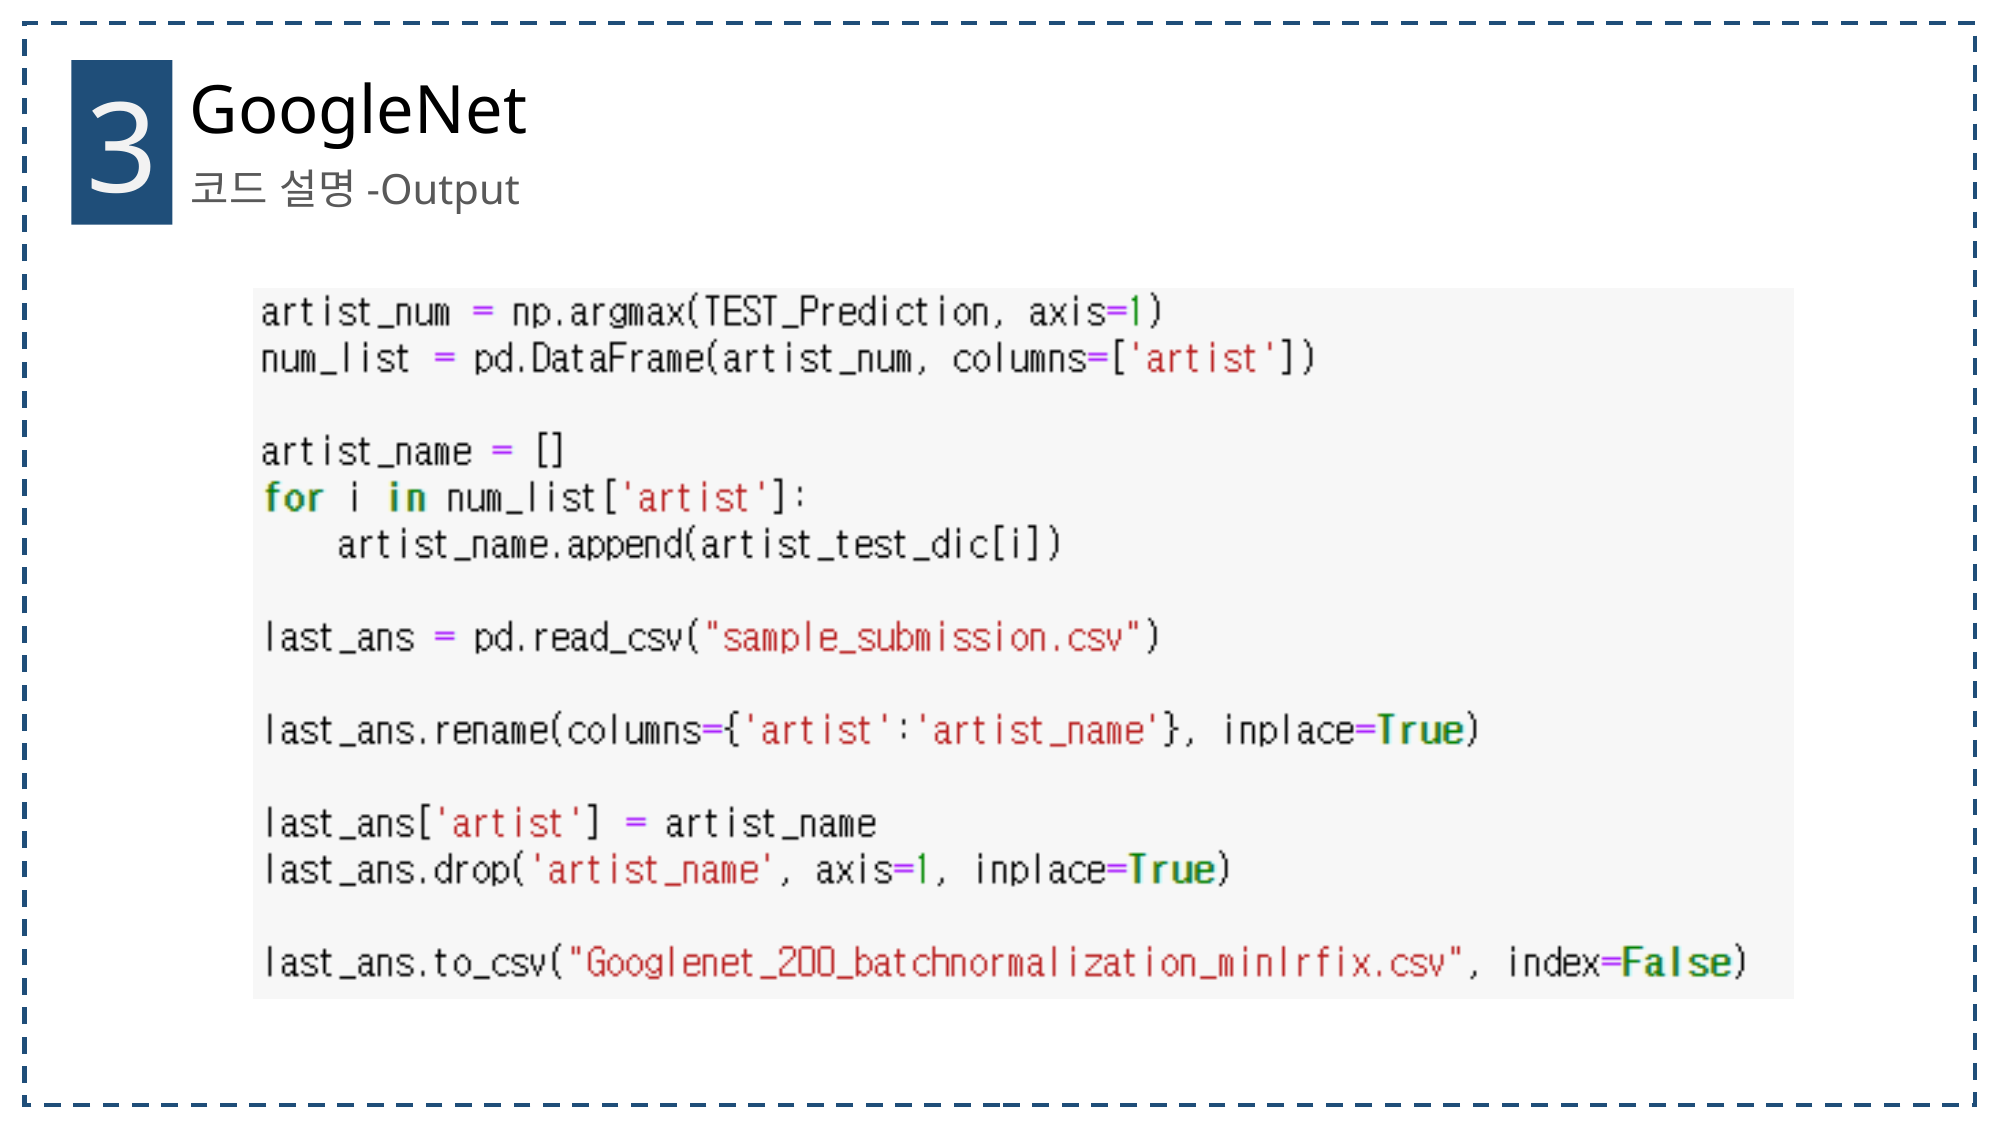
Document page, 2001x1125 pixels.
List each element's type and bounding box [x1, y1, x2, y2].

picture [253, 288, 1794, 999]
text_box [23, 22, 1976, 1106]
